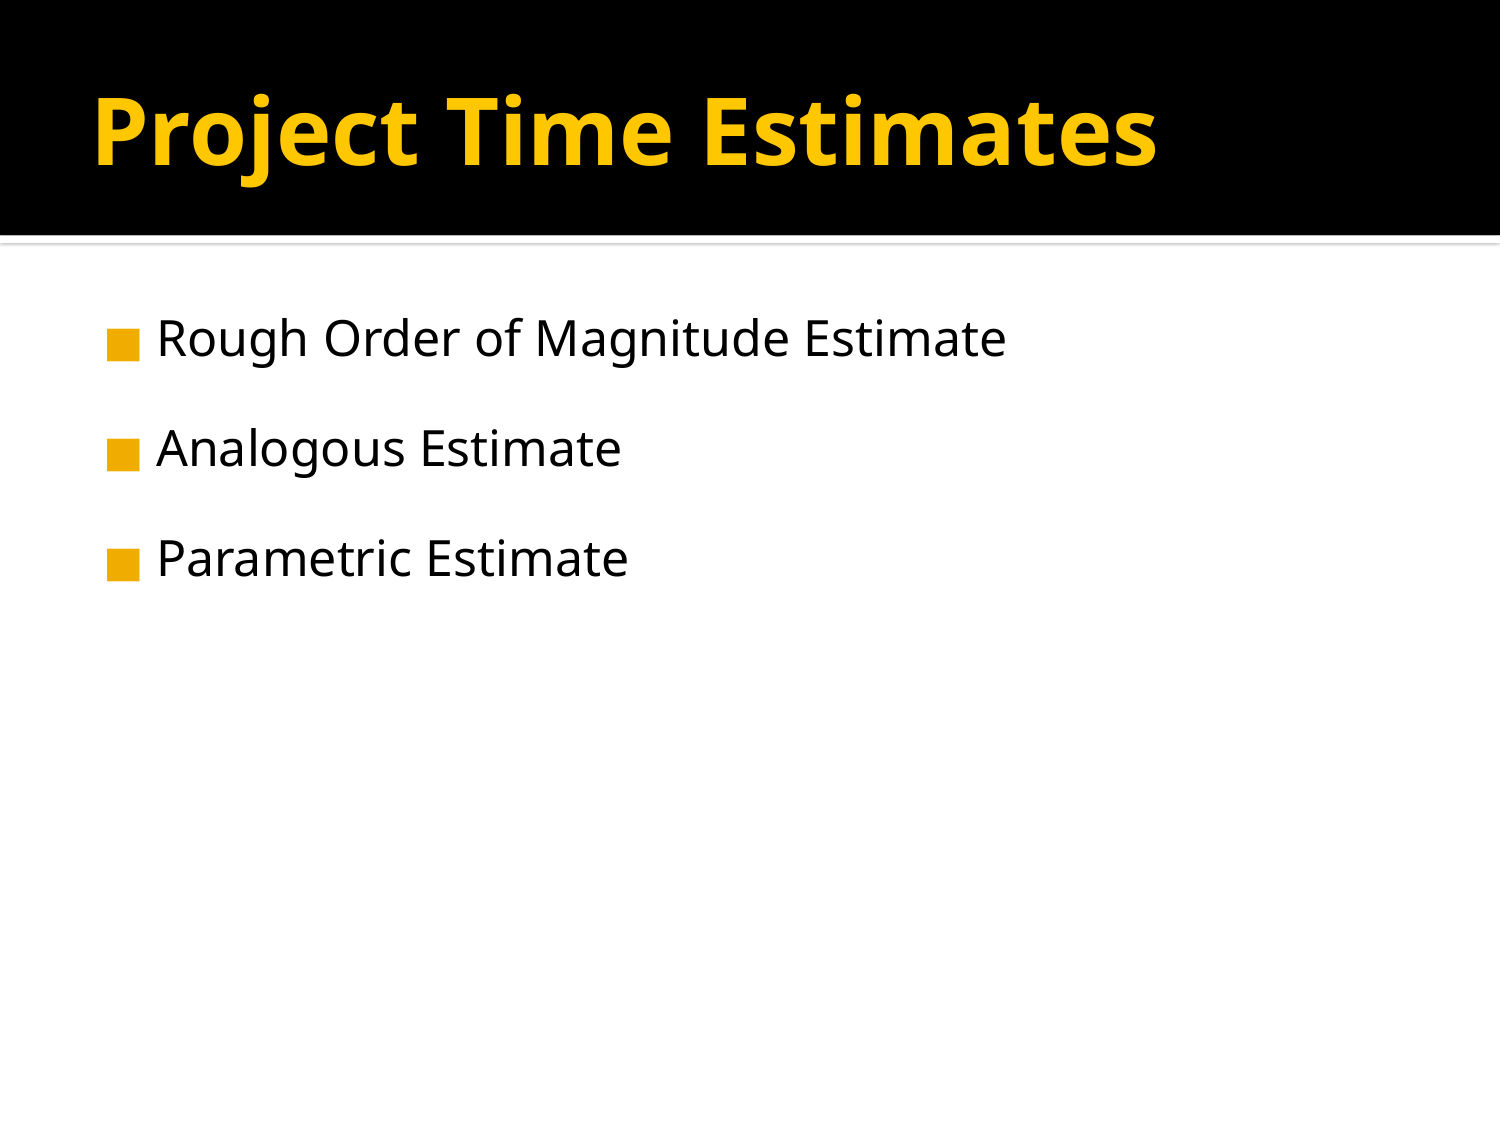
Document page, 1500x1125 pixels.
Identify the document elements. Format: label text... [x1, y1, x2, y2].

list Rough Order of Magnitude Estimate Analogous Estimate Parametric Estimate [75, 291, 1425, 1050]
title Project Time Estimates [75, 25, 1425, 231]
